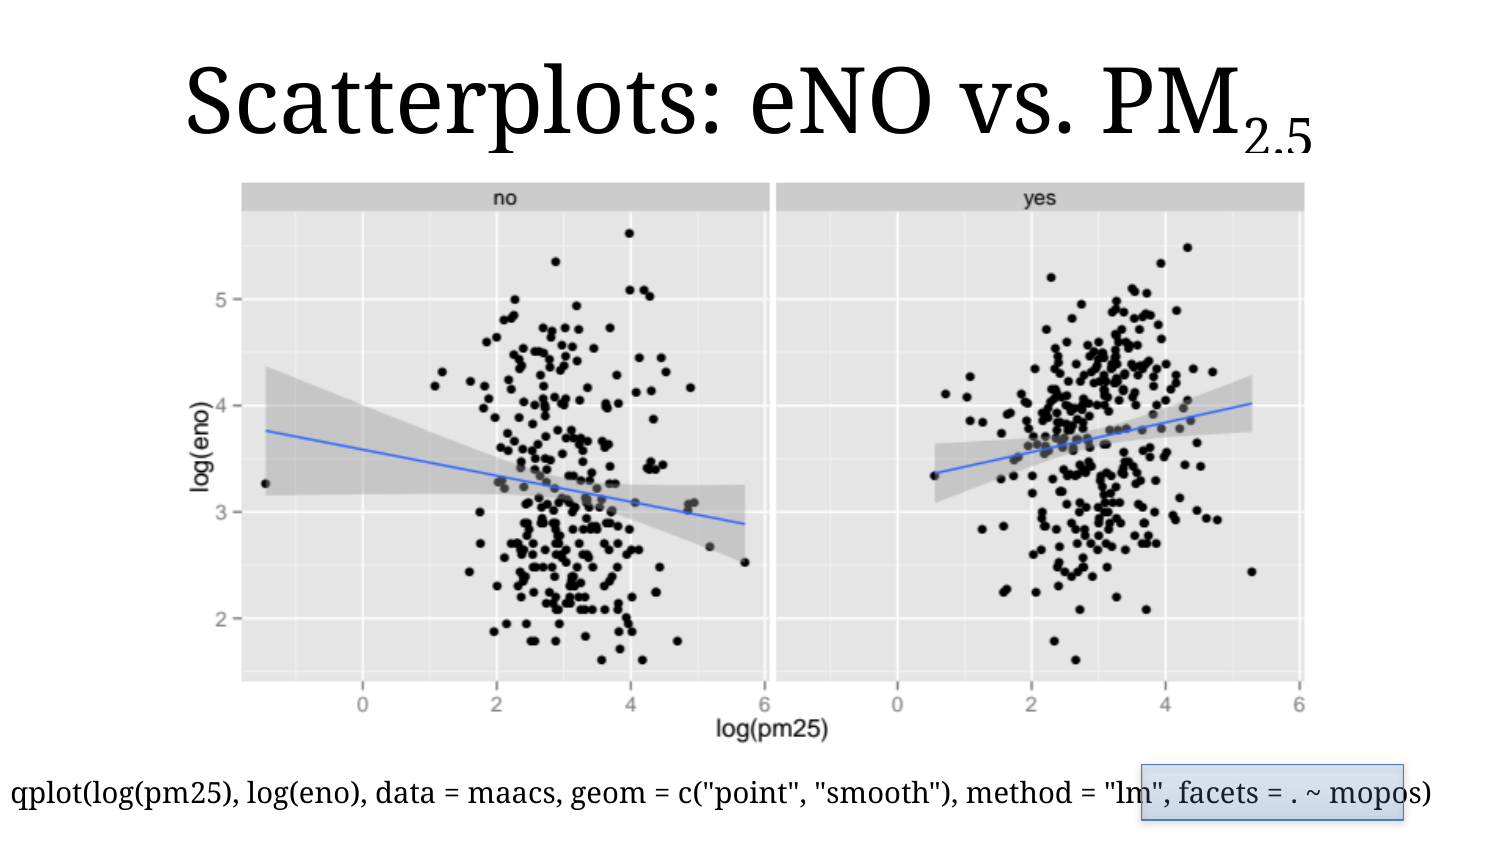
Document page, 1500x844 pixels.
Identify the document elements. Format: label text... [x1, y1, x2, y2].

text_box [1141, 764, 1404, 821]
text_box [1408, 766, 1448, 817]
text_box qplot(log(pm25), log(eno), data = maacs, geom = c("point", "smooth"), method = "lm", facets = . ~ mopos) [0, 766, 1137, 817]
title Scatterplots: eNO vs. PM2.5 [75, 33, 1425, 175]
picture [168, 152, 1330, 756]
